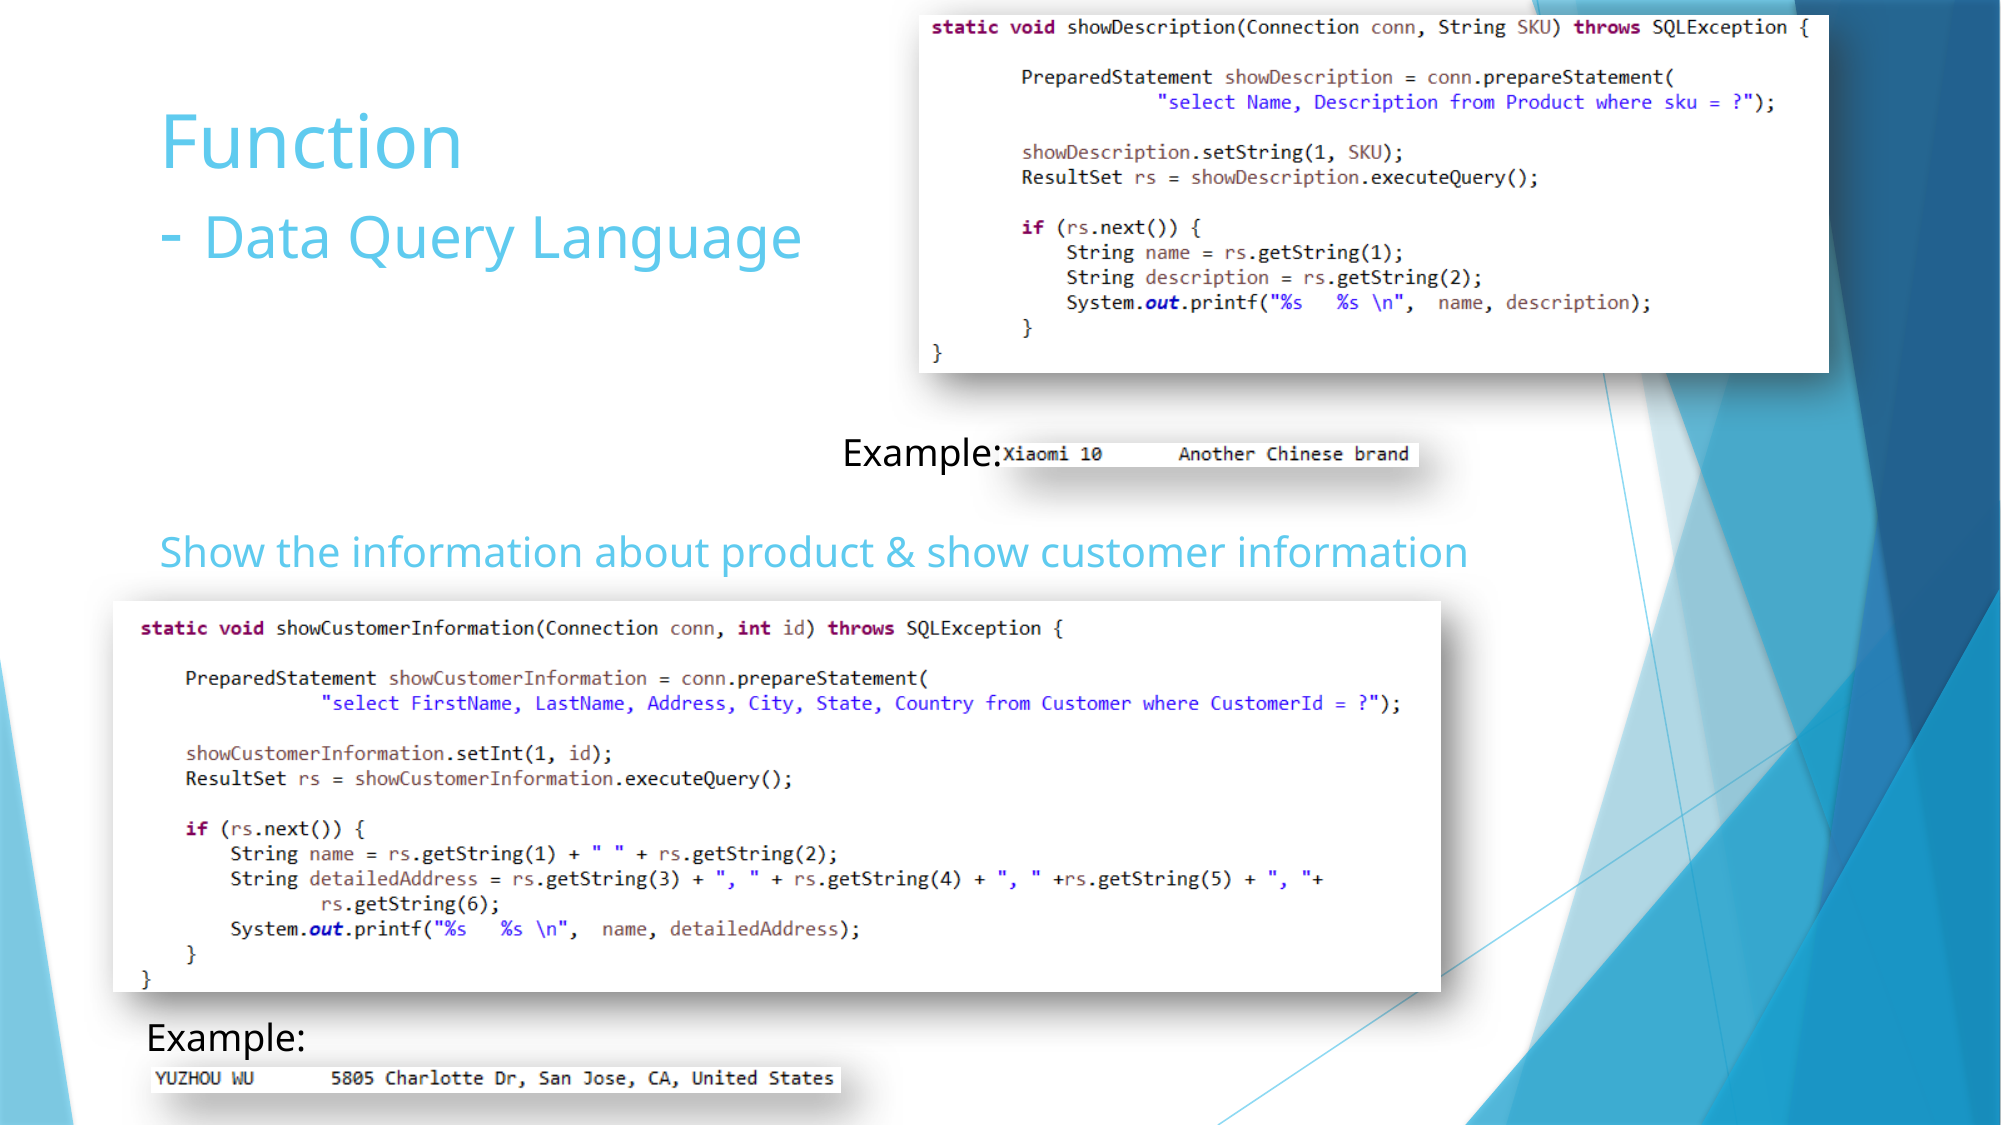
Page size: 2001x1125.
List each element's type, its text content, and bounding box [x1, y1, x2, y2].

text_box Example: [130, 1006, 841, 1067]
picture [151, 1066, 842, 1093]
picture [113, 600, 1441, 993]
text_box Example: [827, 422, 1538, 482]
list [918, 14, 1829, 374]
picture [999, 442, 1420, 468]
title Function - Data Query Language [144, 85, 901, 303]
text_box Show the information about product & show customer information [144, 518, 1538, 587]
